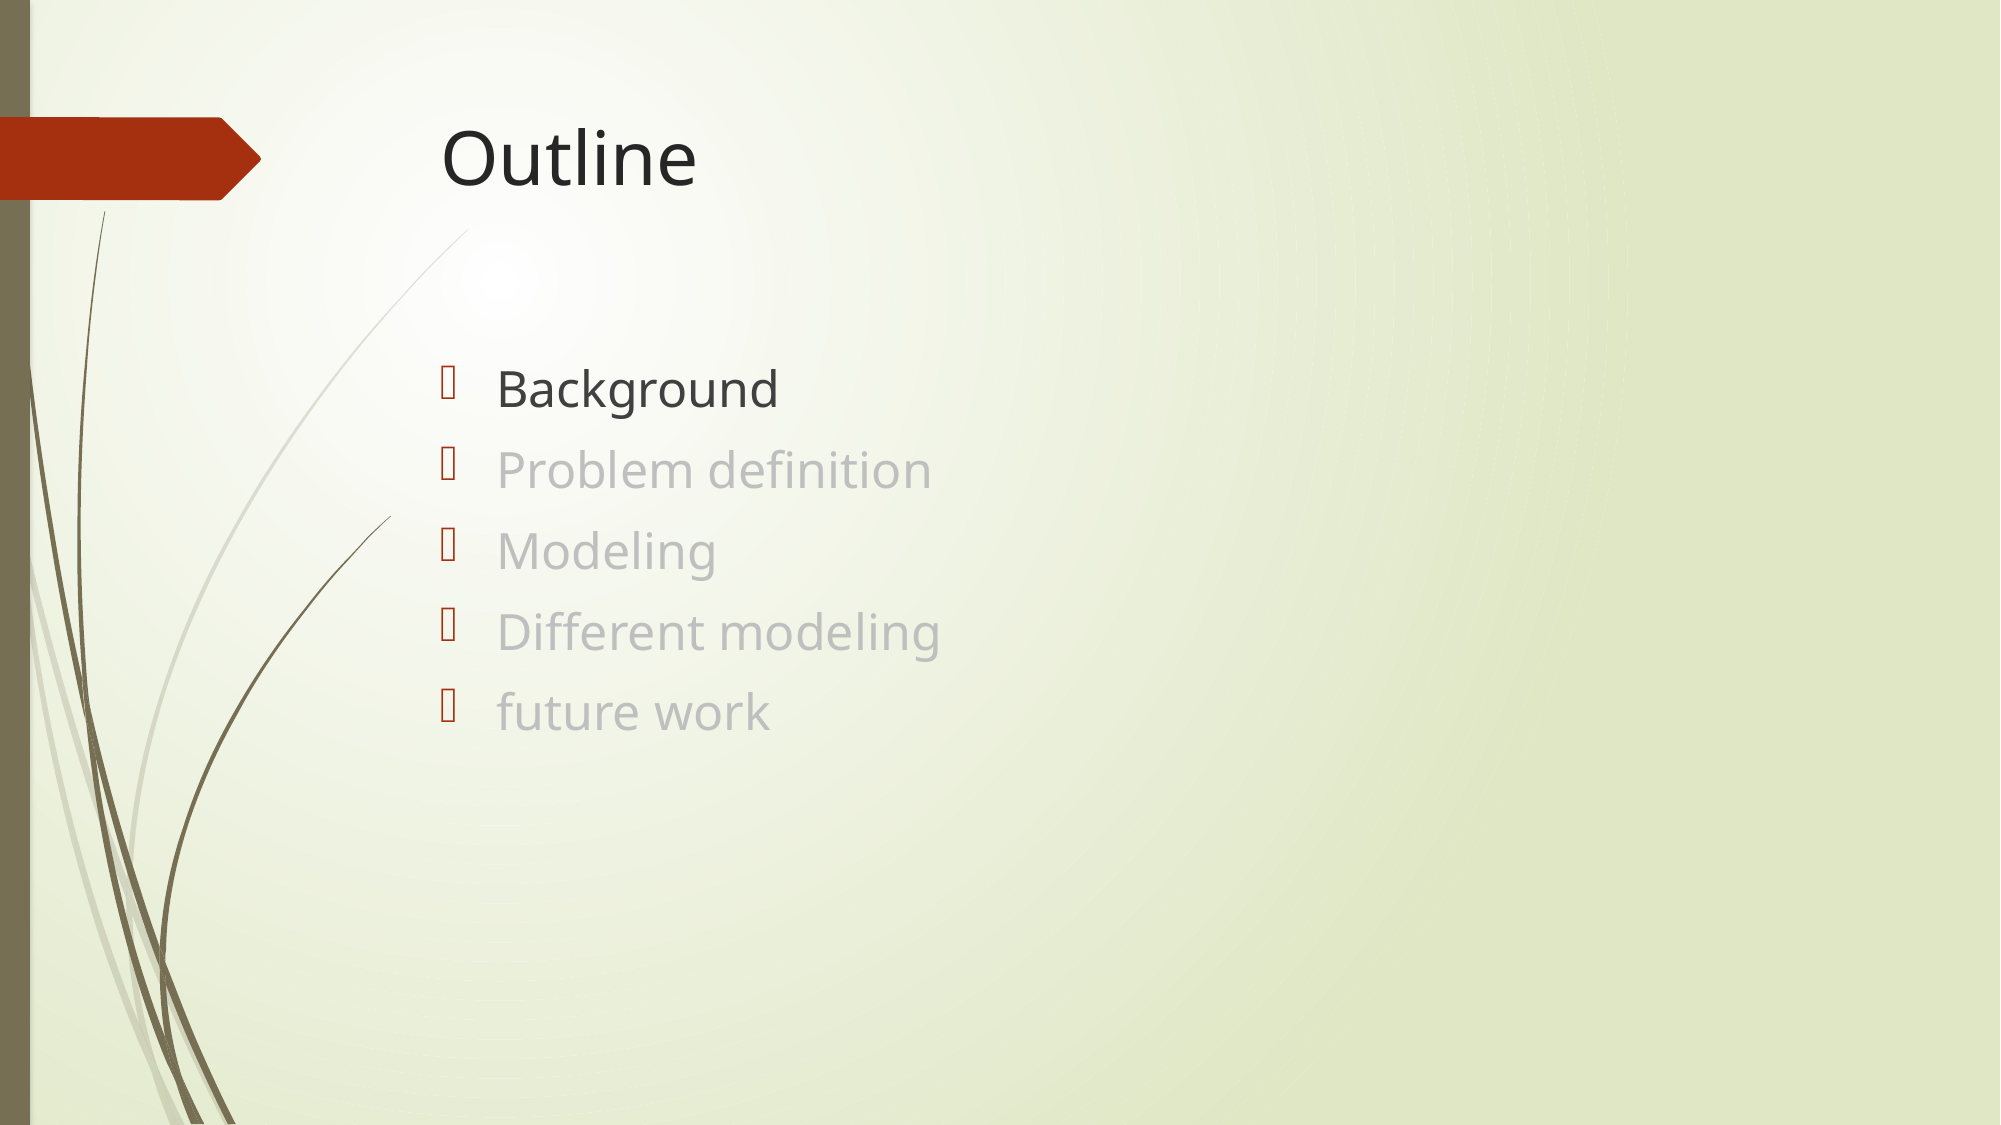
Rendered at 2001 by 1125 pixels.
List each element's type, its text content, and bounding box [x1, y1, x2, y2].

title Outline [425, 102, 1888, 313]
list Background Problem definition Modeling Different modeling future work [424, 350, 1888, 970]
